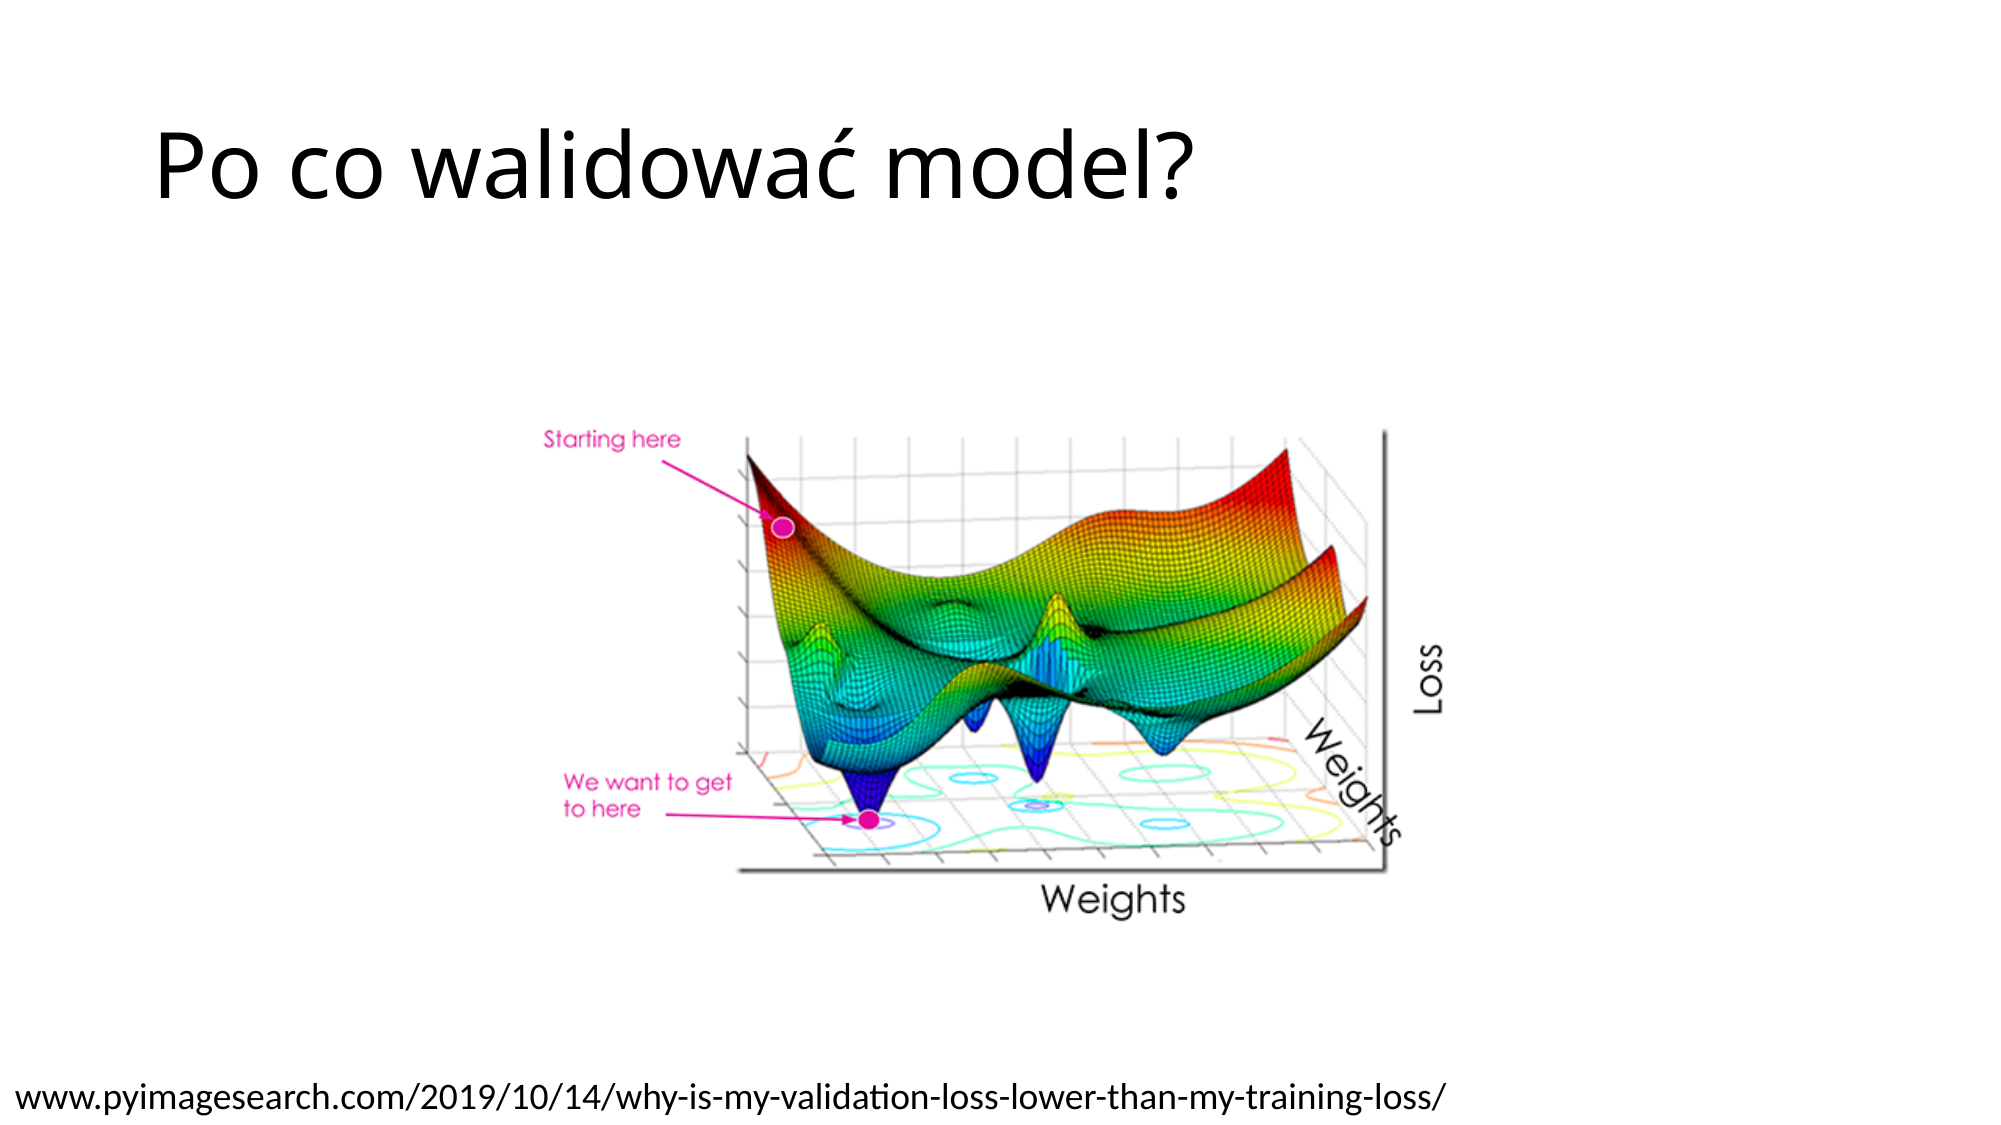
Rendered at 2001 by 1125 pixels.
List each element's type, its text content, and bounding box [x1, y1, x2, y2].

text_box www.pyimagesearch.com/2019/10/14/why-is-my-validation-loss-lower-than-my-training-loss/ [0, 1064, 2000, 1125]
title Po co walidować model? [137, 59, 1863, 278]
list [531, 387, 1469, 926]
